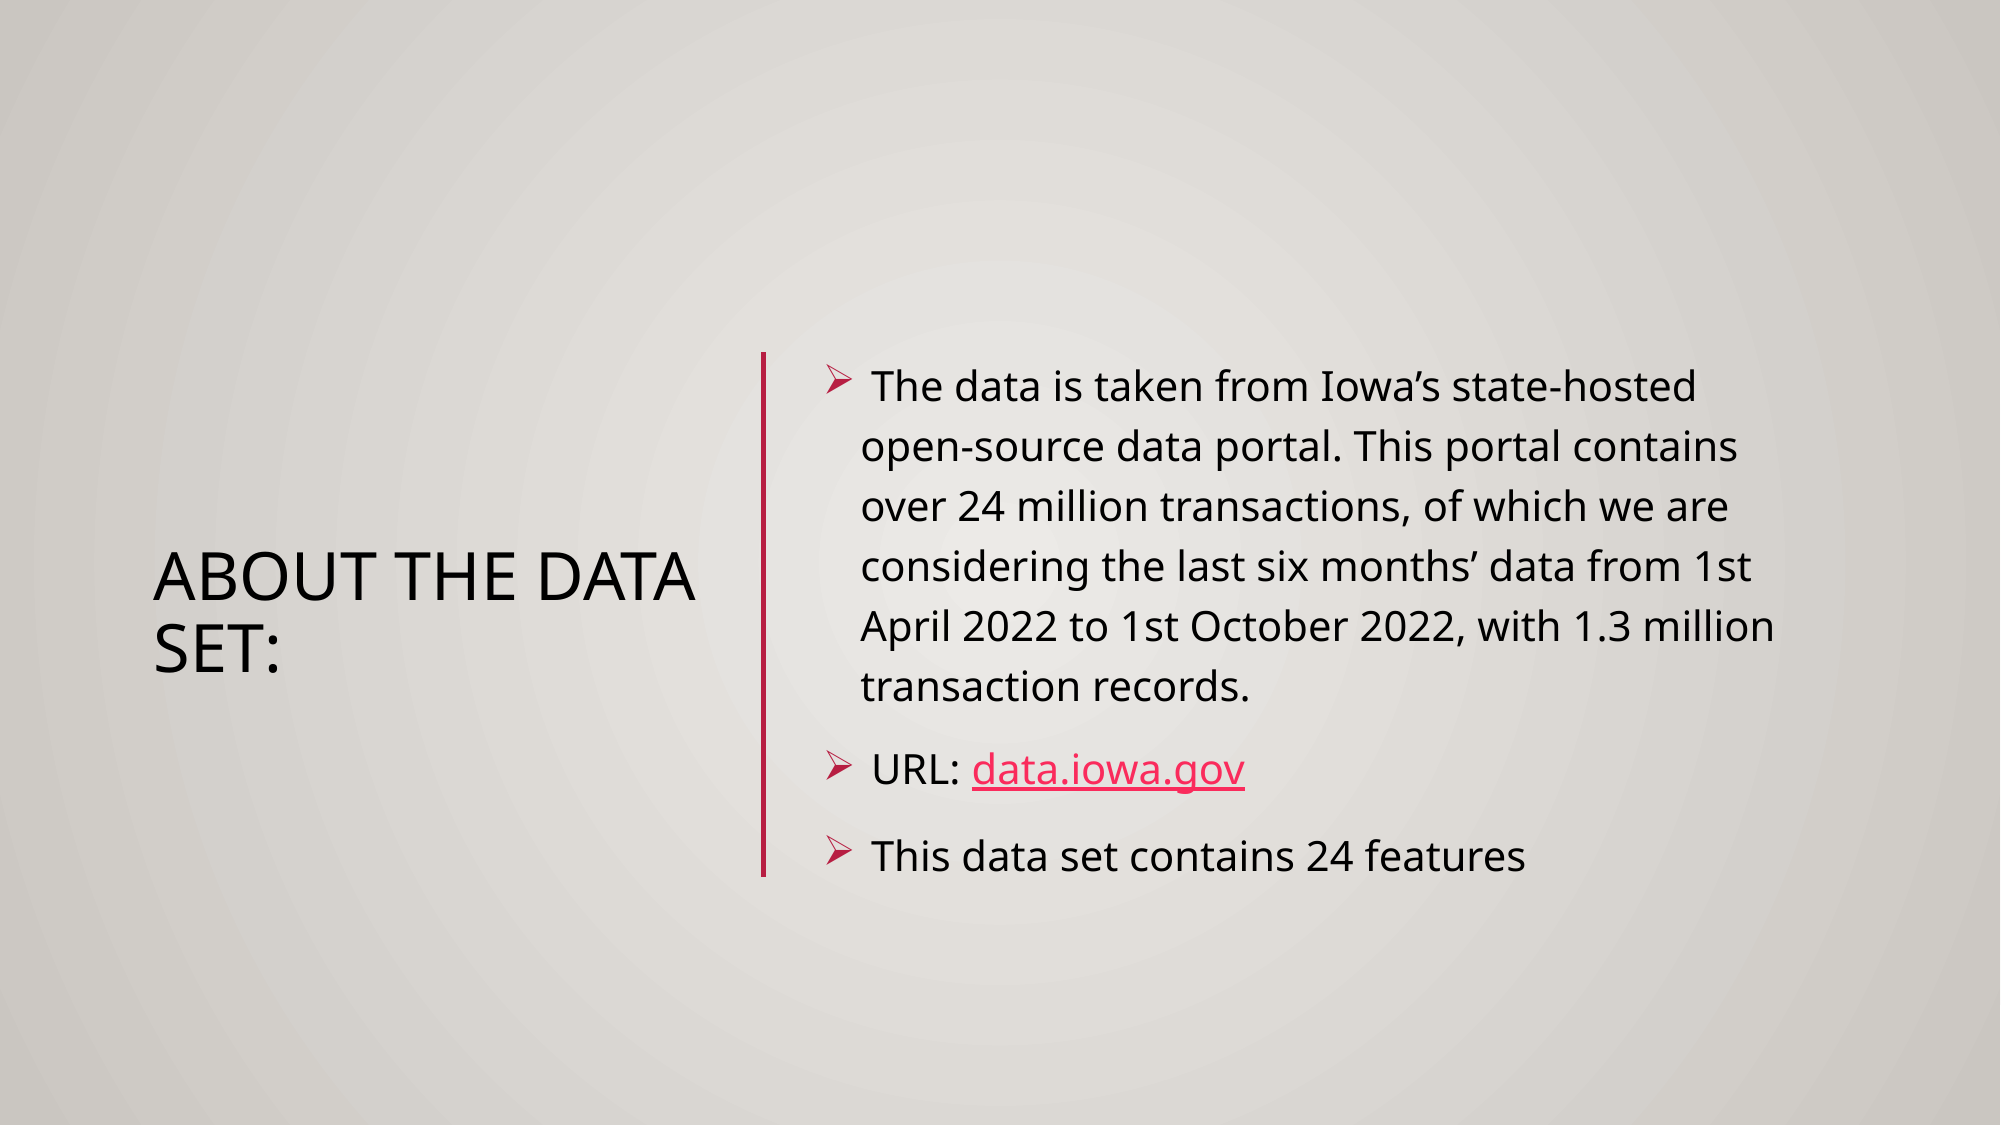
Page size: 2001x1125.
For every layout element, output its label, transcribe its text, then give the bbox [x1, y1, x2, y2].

title About THE Data set: [138, 262, 720, 968]
text_box [0, 0, 2000, 1125]
list The data is taken from Iowa’s state-hosted open-source data portal. This portal contains over 24 million transactions, of which we are considering the last six months’ data from 1st April 2022 to 1st October 2022, with 1.3 million transaction records. URL: data.iowa.gov This data set contains 24 features [807, 262, 1814, 968]
